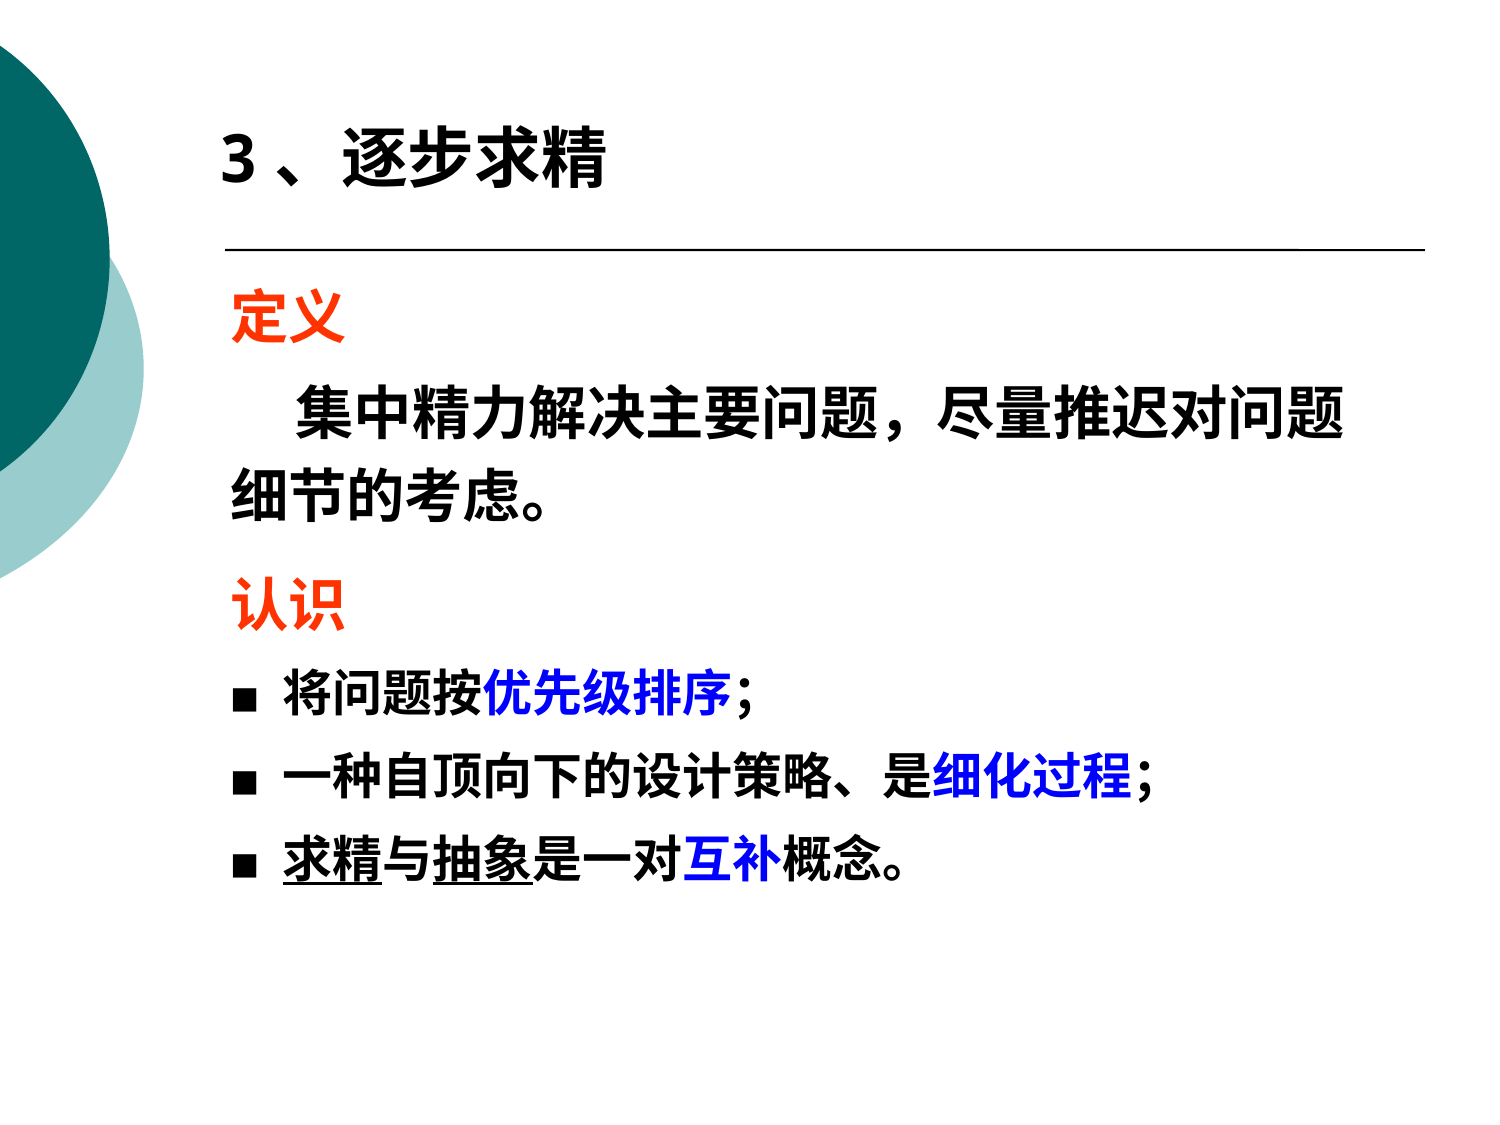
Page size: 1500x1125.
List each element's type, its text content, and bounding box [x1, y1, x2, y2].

text_box 定义 集中精力解决主要问题，尽量推迟对问题 细节的考虑。 认识 ■ 将问题按优先级排序； ■ 一种自顶向下的设计策略、是细化过程； ■ 求精与抽象是一对互补概念。 [229, 267, 1430, 888]
text_box 3、逐步求精 [218, 116, 620, 197]
